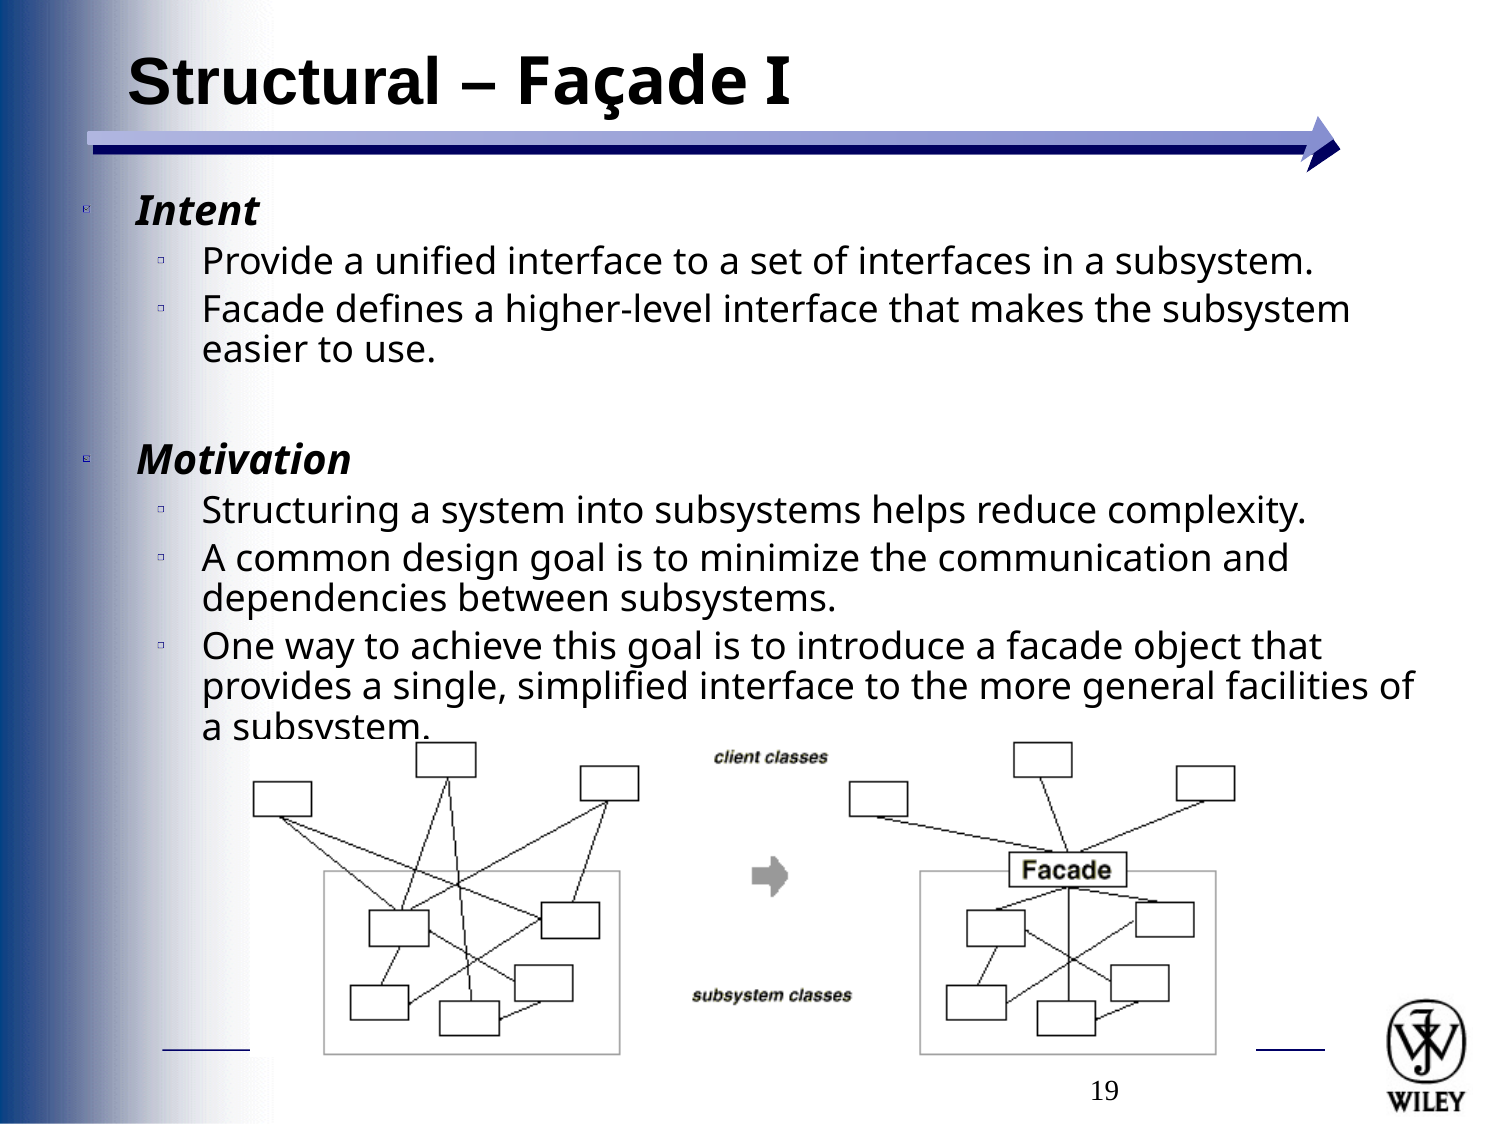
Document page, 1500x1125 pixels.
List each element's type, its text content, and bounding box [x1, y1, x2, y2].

picture [79, 451, 95, 466]
picture [154, 638, 168, 652]
picture [154, 550, 168, 564]
picture [154, 253, 168, 267]
list Intent Provide a unified interface to a set of interfaces in a subsystem. Facade defines a higher-level interface that makes the subsystem easier to use. Motivation Structuring a system into subsystems helps reduce complexity. A common design goal is to minimize the communication and dependencies between subsystems. One way to achieve this goal is to introduce a facade object that provides a single, simplified interface to the more general facilities of a subsystem. [64, 181, 1436, 970]
title Structural – Façade I [112, 12, 1388, 125]
picture [0, 0, 1256, 1125]
picture [1381, 991, 1473, 1117]
picture [79, 201, 95, 217]
slide_number 19 [1074, 1050, 1388, 1114]
picture [154, 502, 168, 516]
picture [154, 301, 168, 315]
